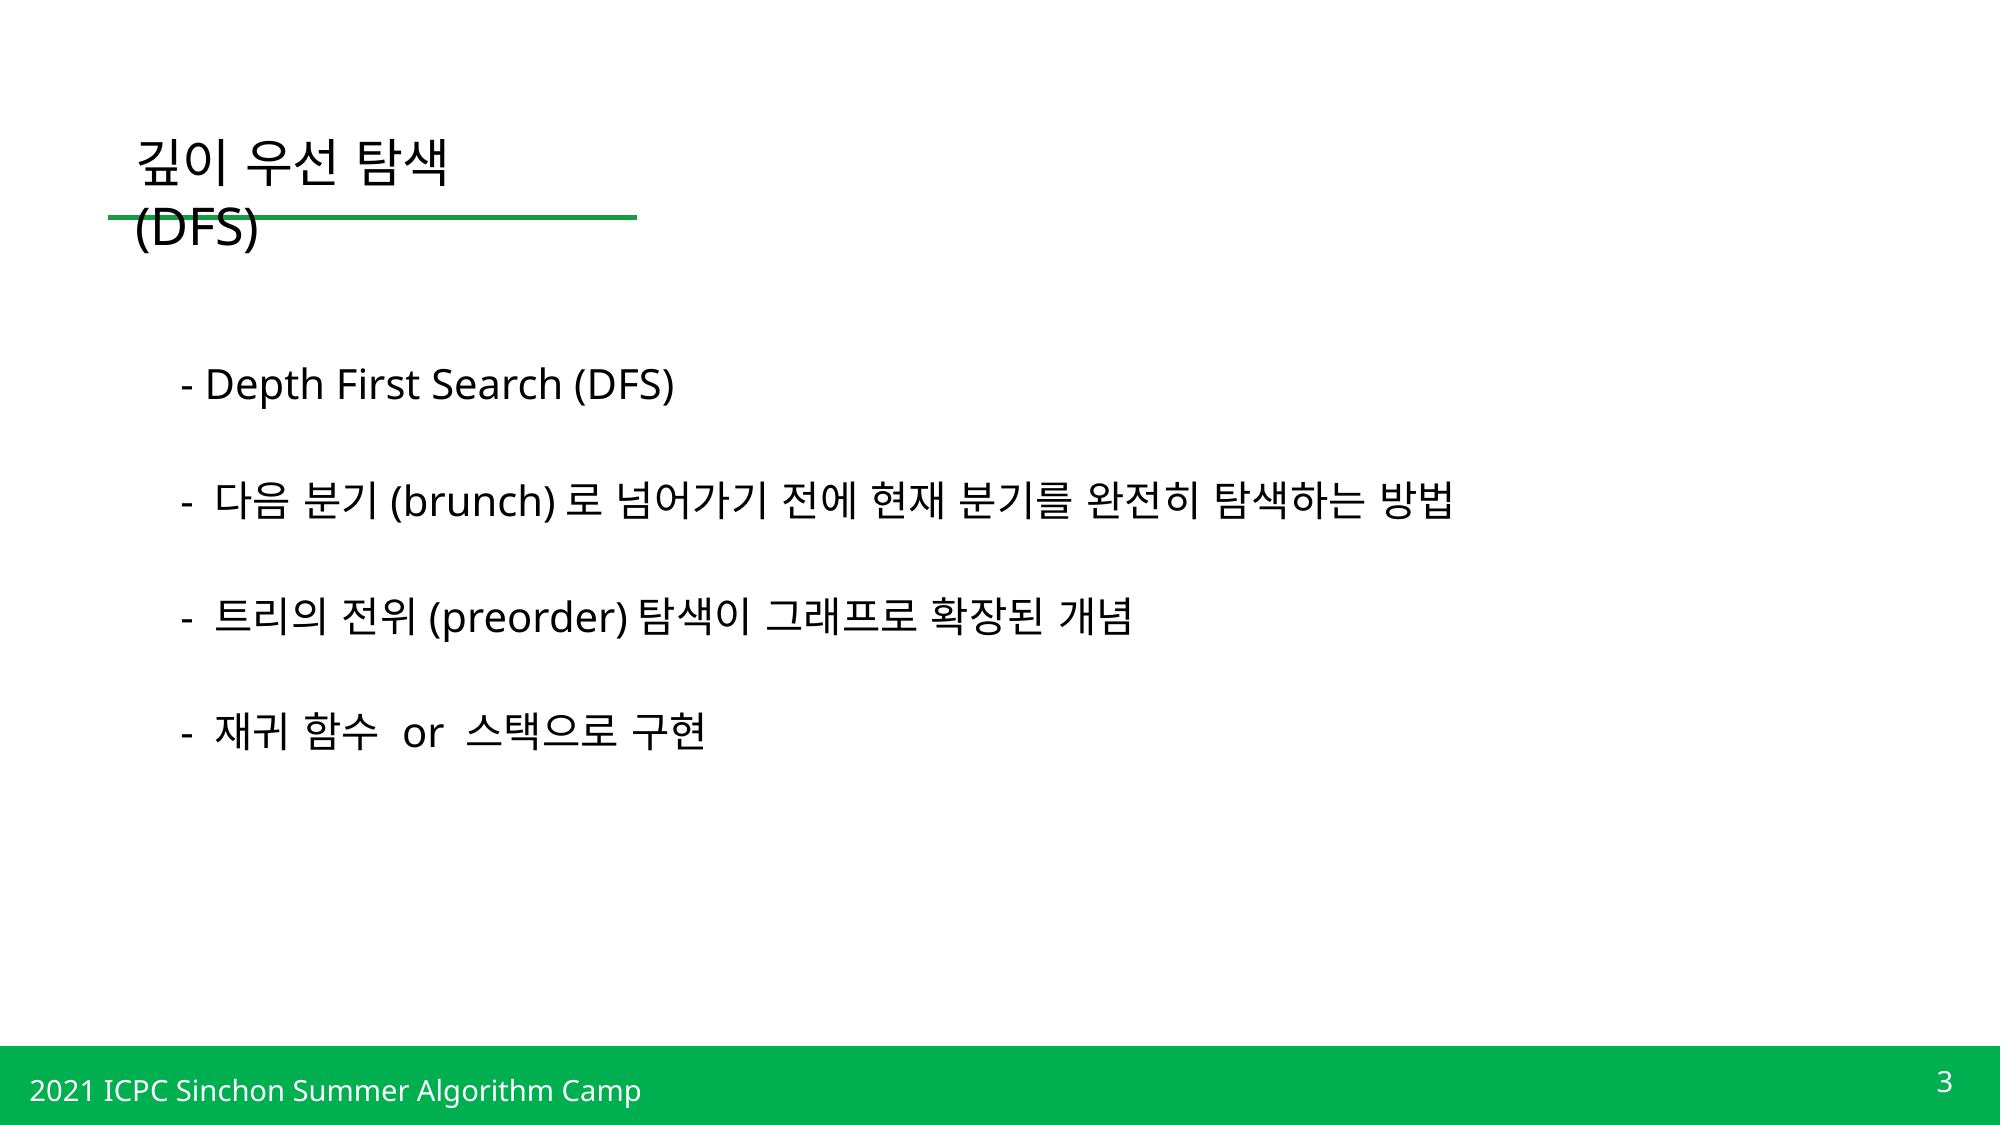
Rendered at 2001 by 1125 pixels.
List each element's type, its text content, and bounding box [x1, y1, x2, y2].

text_box 깊이 우선 탐색 (DFS) [120, 218, 589, 264]
text_box - 다음 분기(brunch)로 넘어가기 전에 현재 분기를 완전히 탐색하는 방법 [165, 467, 1521, 532]
text_box - 재귀 함수 or 스택으로 구현 [165, 698, 1521, 764]
text_box 2021 ICPC Sinchon Summer Algorithm Camp [14, 1064, 880, 1115]
text_box - 트리의 전위(preorder)탐색이 그래프로 확장된 개념 [165, 583, 1521, 648]
slide_number 3 [1817, 1053, 1969, 1114]
text_box [0, 1046, 2000, 1125]
text_box - Depth First Search (DFS) [165, 351, 816, 416]
text_box 깊이 우선 탐색 (DFS) [120, 123, 589, 217]
